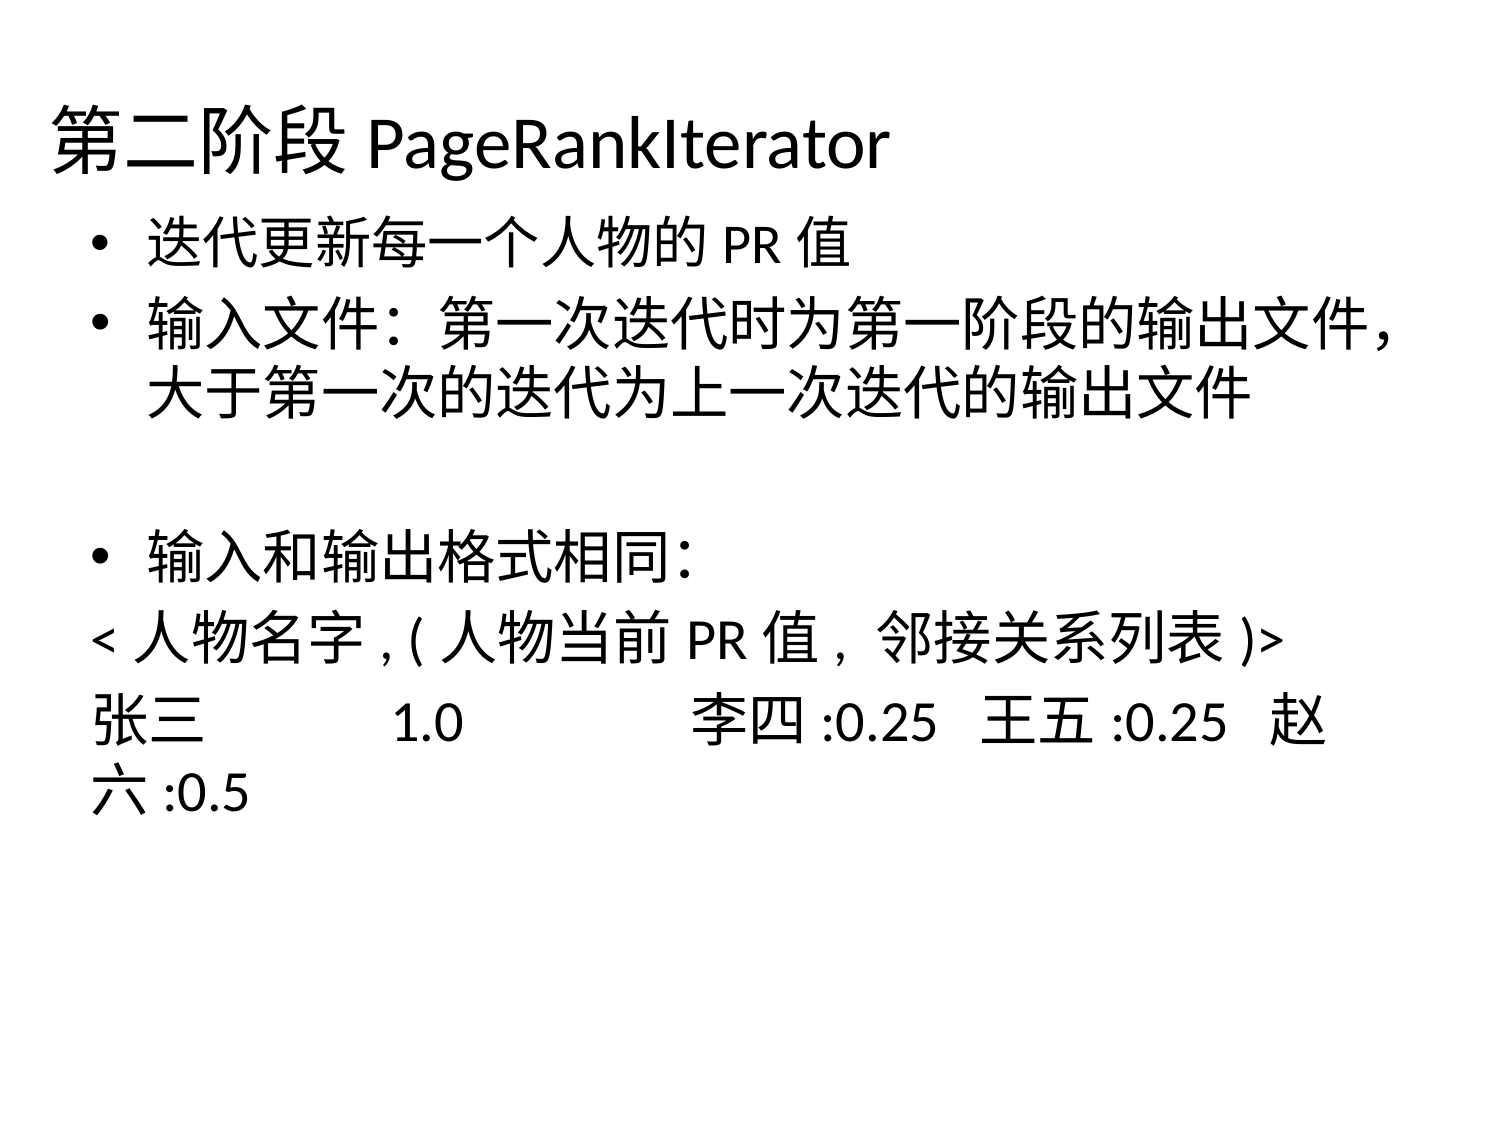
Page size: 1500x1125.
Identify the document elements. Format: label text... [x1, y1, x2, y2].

title 第二阶段PageRankIterator [0, 45, 958, 233]
list 迭代更新每一个人物的PR值 输入文件：第一次迭代时为第一阶段的输出文件，大于第一次的迭代为上一次迭代的输出文件 输入和输出格式相同： <人物名字, (人物当前PR值, 邻接关系列表)> 张三 1.0 李四:0.25 王五:0.25 赵六:0.5 [75, 200, 1500, 1125]
